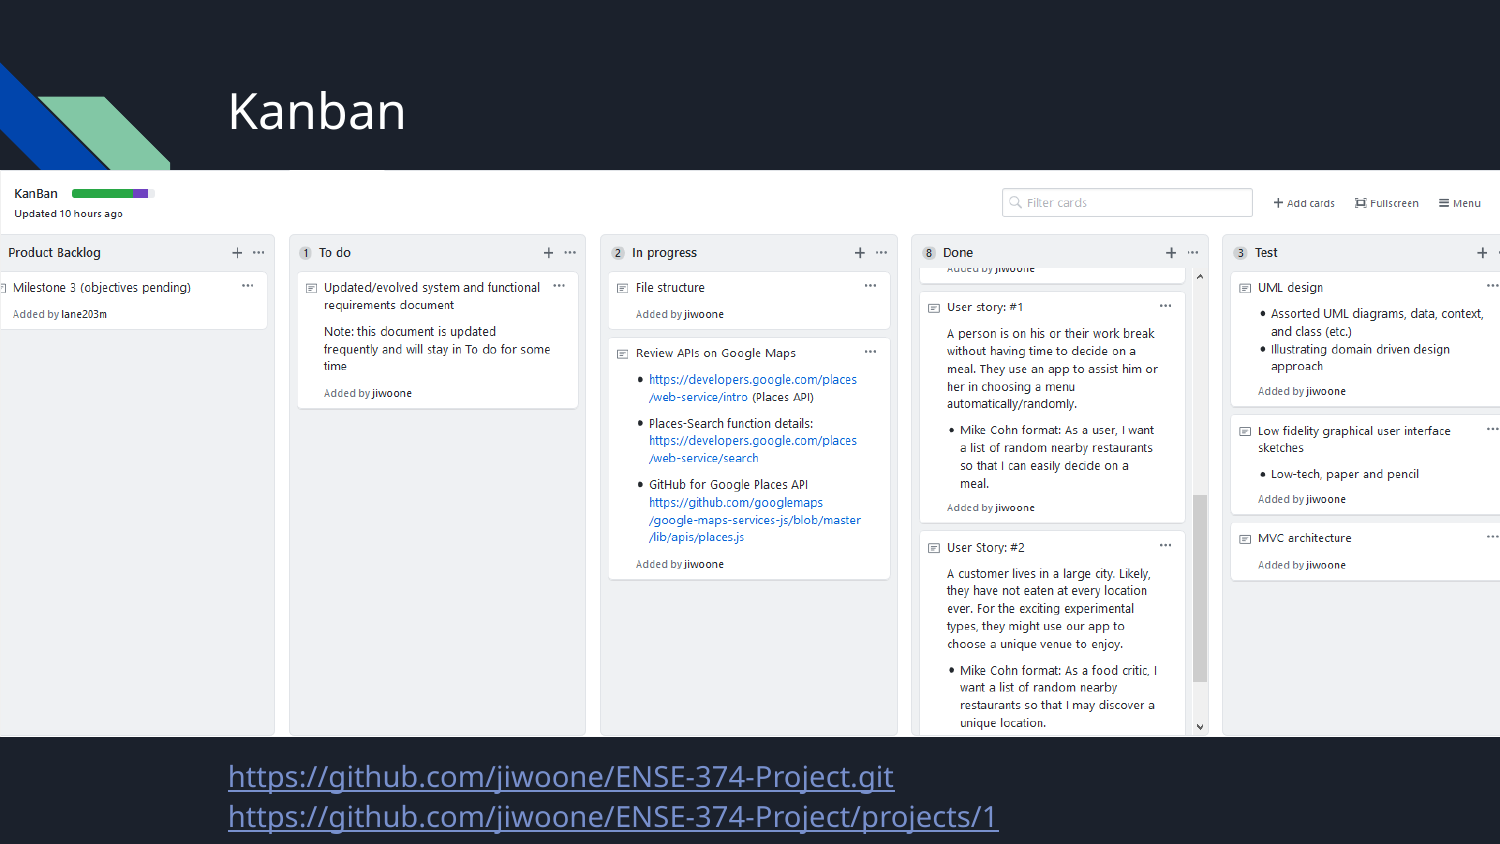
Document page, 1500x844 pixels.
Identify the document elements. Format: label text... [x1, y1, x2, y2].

title Kanban [212, 64, 1368, 168]
picture [0, 170, 1500, 737]
list https://github.com/jiwoone/ENSE-374-Project.git https://github.com/jiwoone/ENSE-374-Project/projects/1 [212, 746, 1368, 802]
